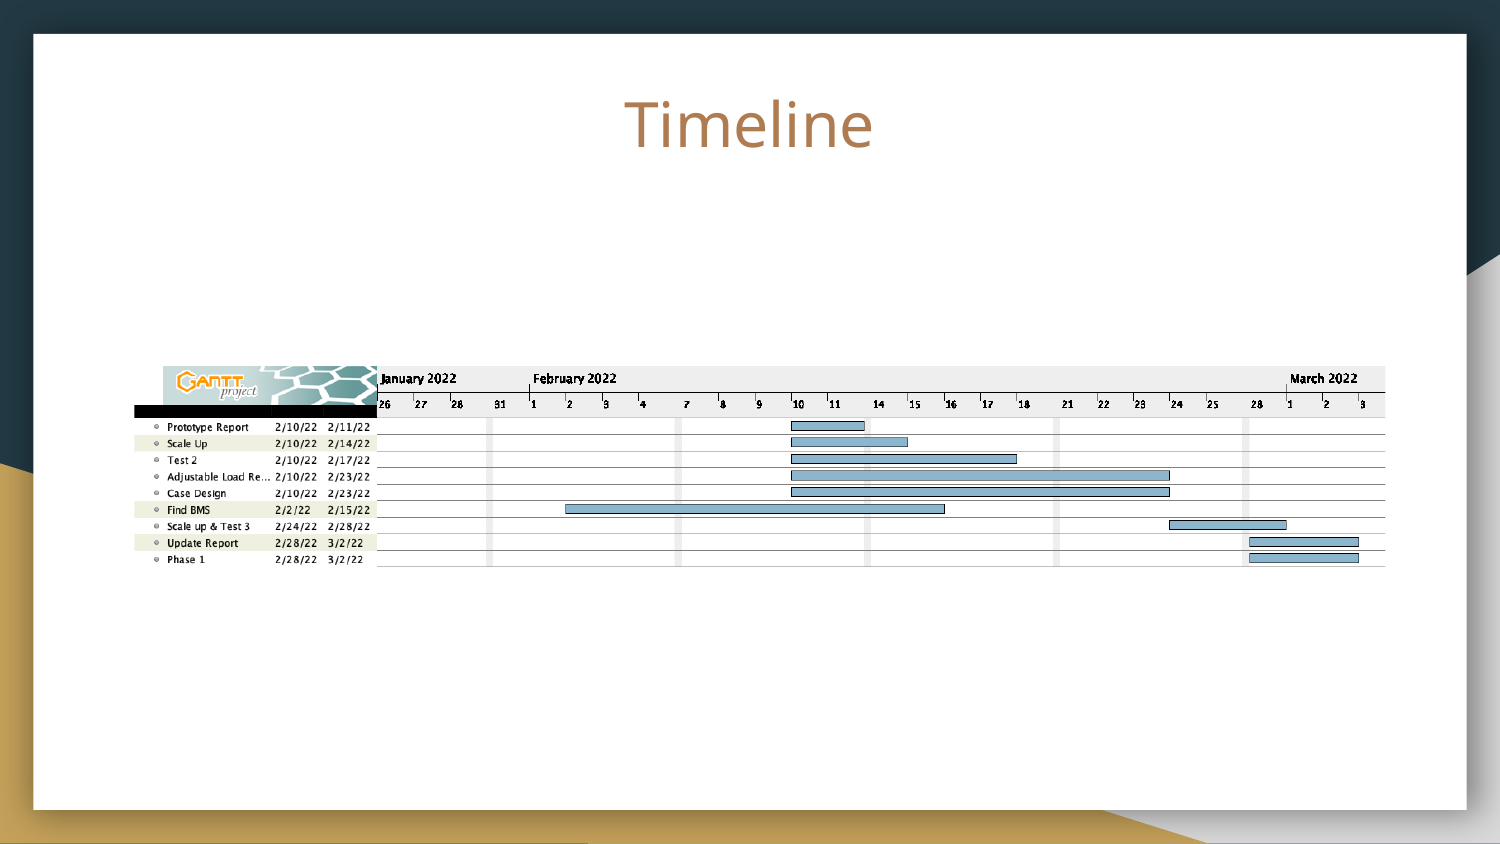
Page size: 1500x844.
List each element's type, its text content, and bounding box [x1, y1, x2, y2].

picture [134, 327, 1386, 567]
title Timeline [134, 70, 1366, 228]
